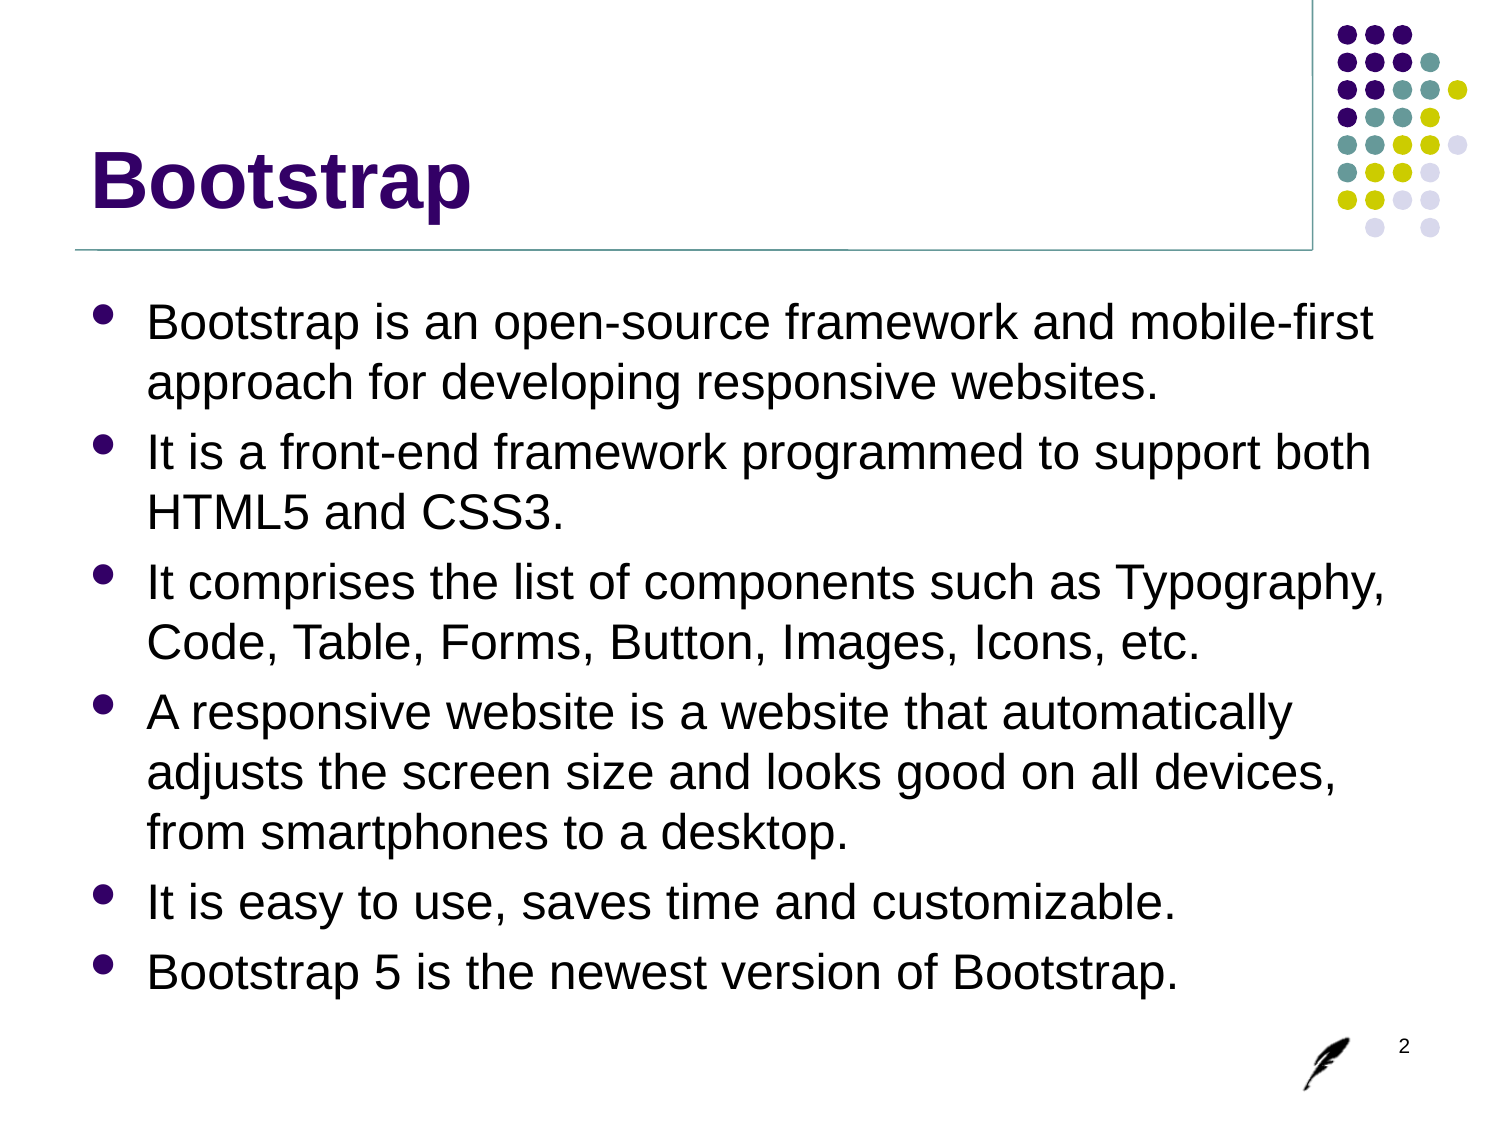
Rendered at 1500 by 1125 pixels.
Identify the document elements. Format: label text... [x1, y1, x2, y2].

list Bootstrap is an open-source framework and mobile-first approach for developing responsive websites. It is a front-end framework programmed to support both HTML5 and CSS3. It comprises the list of components such as Typography, Code, Table, Forms, Button, Images, Icons, etc. A responsive website is a website that automatically adjusts the screen size and looks good on all devices, from smartphones to a desktop. It is easy to use, saves time and customizable. Bootstrap 5 is the newest version of Bootstrap. [75, 282, 1425, 1006]
slide_number 2 [1074, 1025, 1425, 1100]
title Bootstrap [75, 20, 1313, 233]
